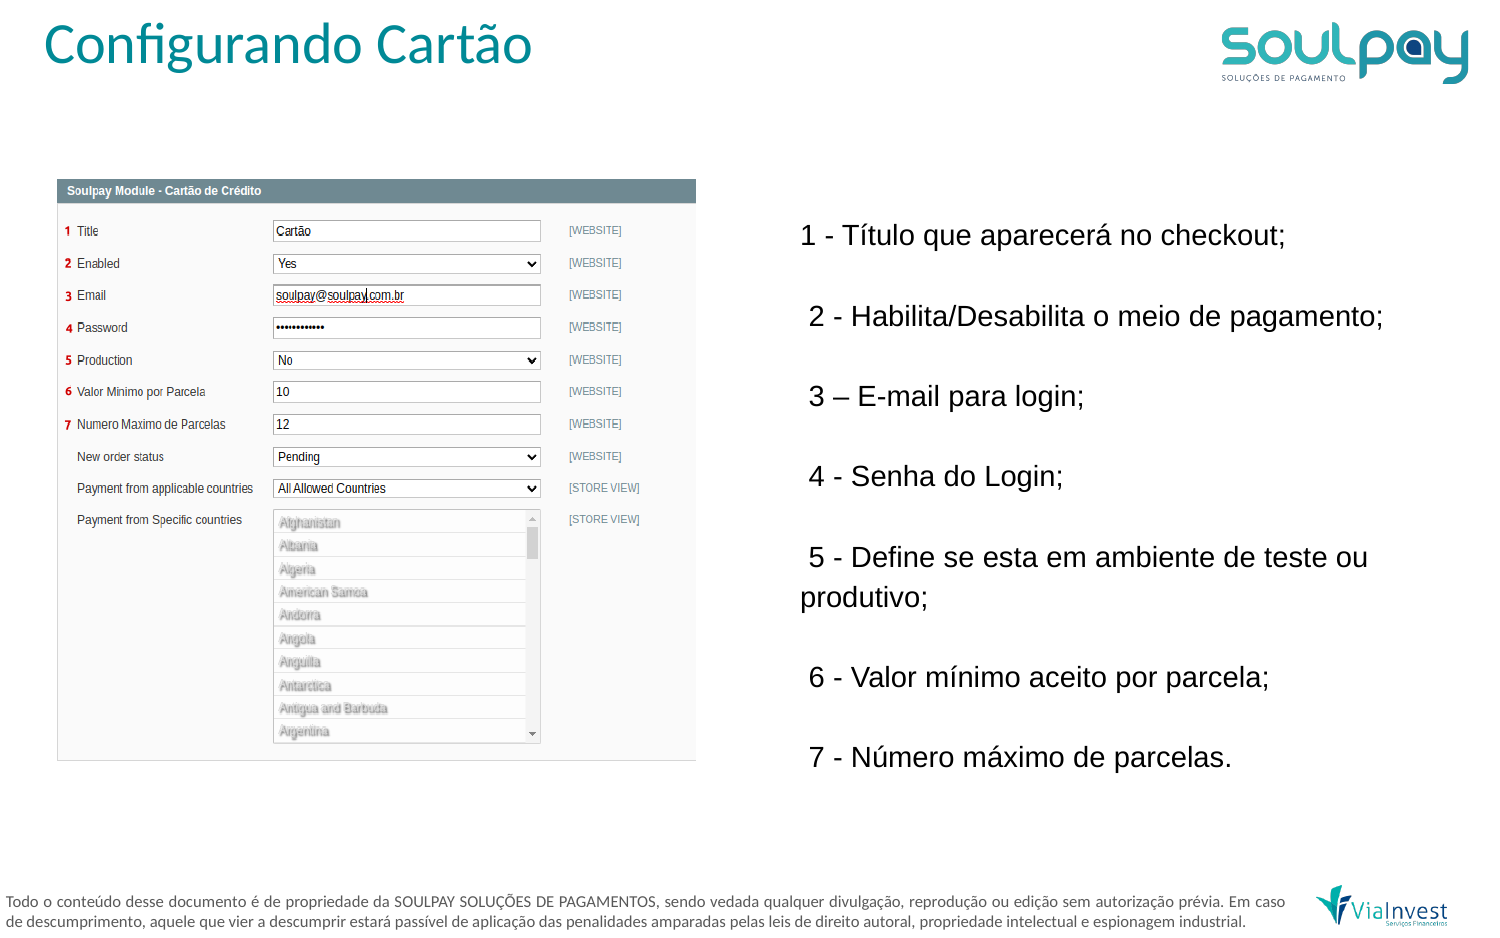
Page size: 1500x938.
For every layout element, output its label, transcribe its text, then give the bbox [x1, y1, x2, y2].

list Configurando Cartão [29, 1, 1187, 79]
picture [1210, 14, 1480, 92]
picture [1316, 885, 1447, 927]
picture [54, 172, 696, 766]
text_box 1 - Título que aparecerá no checkout; 2 - Habilita/Desabilita o meio de pagamento; 3 – E-mail para login; 4 - Senha do Login; 5 - Define se esta em ambiente de teste ou produtivo; 6 - Valor mínimo aceito por parcela; 7 - Número máximo de parcelas. [785, 204, 1413, 781]
